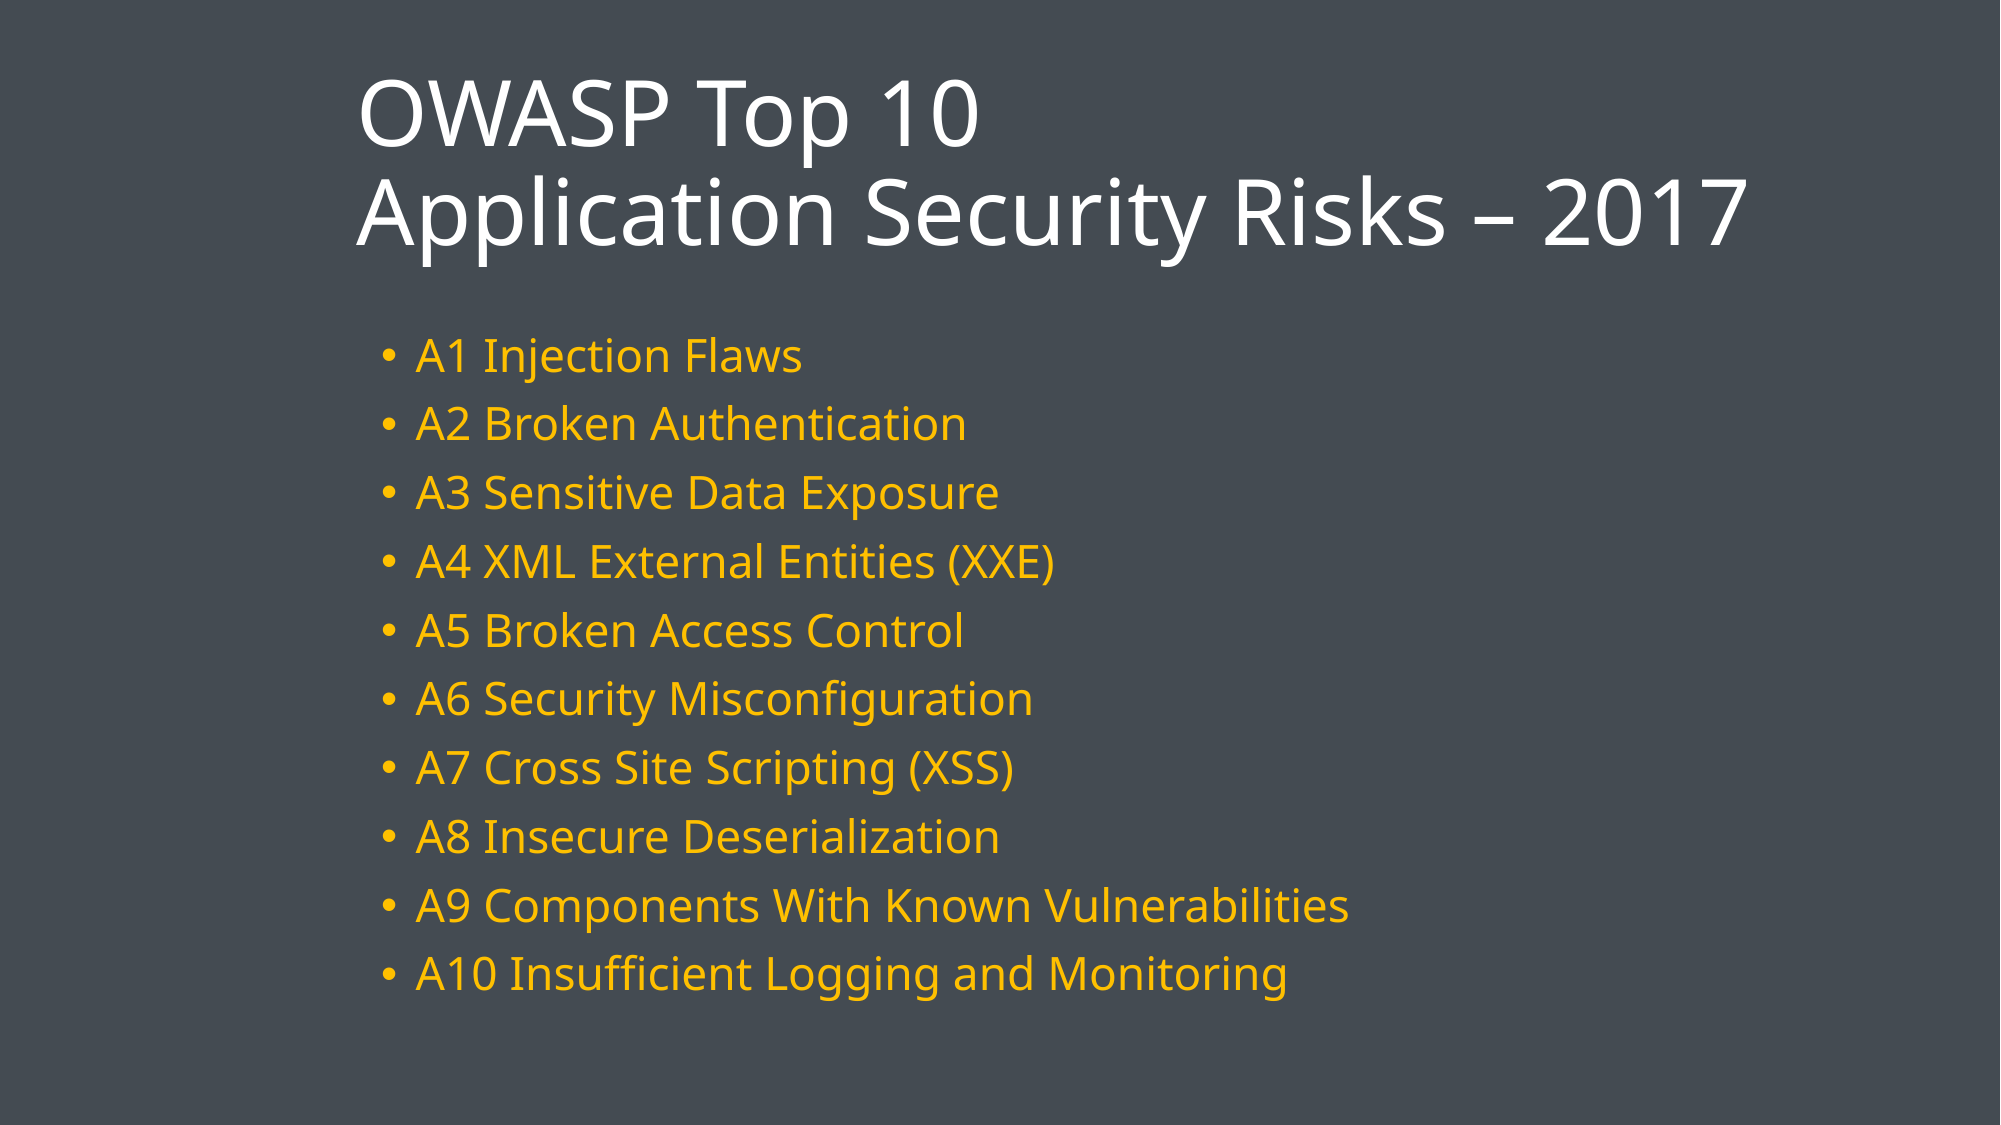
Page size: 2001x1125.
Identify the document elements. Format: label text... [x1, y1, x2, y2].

text_box OWASP Top 10 Application Security Risks – 2017 [341, 59, 1863, 278]
text_box A1 Injection Flaws A2 Broken Authentication A3 Sensitive Data Exposure A4 XML External Entities (XXE) A5 Broken Access Control A6 Security Misconfiguration A7 Cross Site Scripting (XSS) A8 Insecure Deserialization A9 Components With Known Vulnerabilities A10 Insufficient Logging and Monitoring [366, 324, 1863, 1014]
